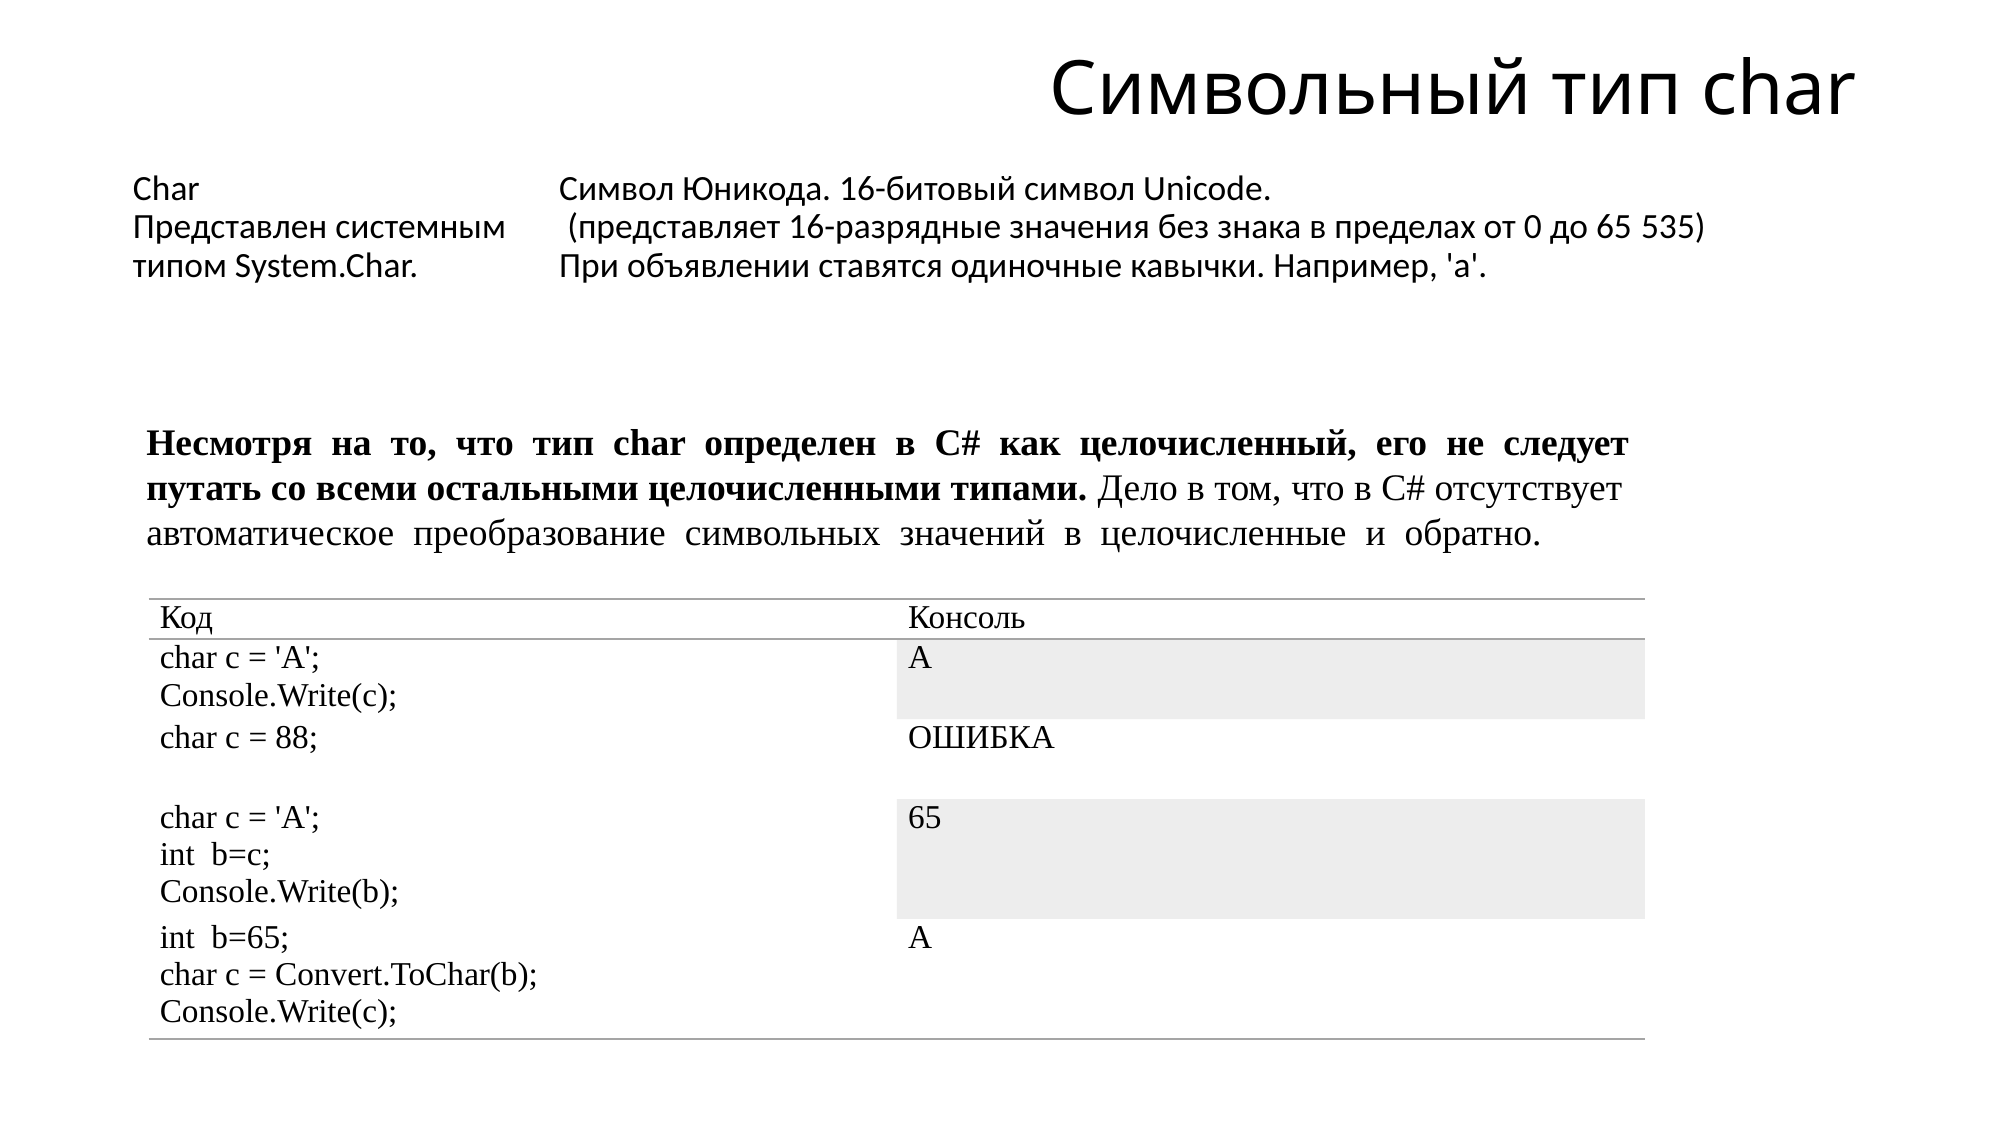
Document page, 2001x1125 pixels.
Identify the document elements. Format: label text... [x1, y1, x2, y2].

table_cell char c = 'A'; Console.Write(c); [149, 640, 897, 719]
table_header Char Представлен системным типом System.Char. [131, 170, 558, 390]
table_cell A [897, 919, 1645, 1038]
table_cell char c = 'A'; int b=c; Console.Write(b); [149, 799, 897, 919]
table_header Консоль [897, 600, 1645, 638]
table_cell ОШИБКА [897, 719, 1645, 799]
table_cell char c = 88; [149, 719, 897, 799]
table_header Код [149, 600, 897, 638]
title Символьный тип char [907, 22, 2000, 159]
text_box Несмотря на то, что тип char определен в C# как целочисленный, его не следует путать со всеми остальными целочисленными типами. Дело в том, что в C# отсутствует автоматическое преобразование символьных значений в целочисленные и обратно. [131, 410, 1725, 561]
table_cell int b=65; char c = Convert.ToChar(b); Console.Write(c); [149, 919, 897, 1038]
table_header Символ Юникода. 16-битовый символ Unicode. (представляет 16-разрядные значения без знака в пределах от 0 до 65 535) При объявлении ставятся одиночные кавычки. Например, 'а'. [558, 170, 1830, 390]
table_cell А [897, 640, 1645, 719]
table_cell 65 [897, 799, 1645, 919]
